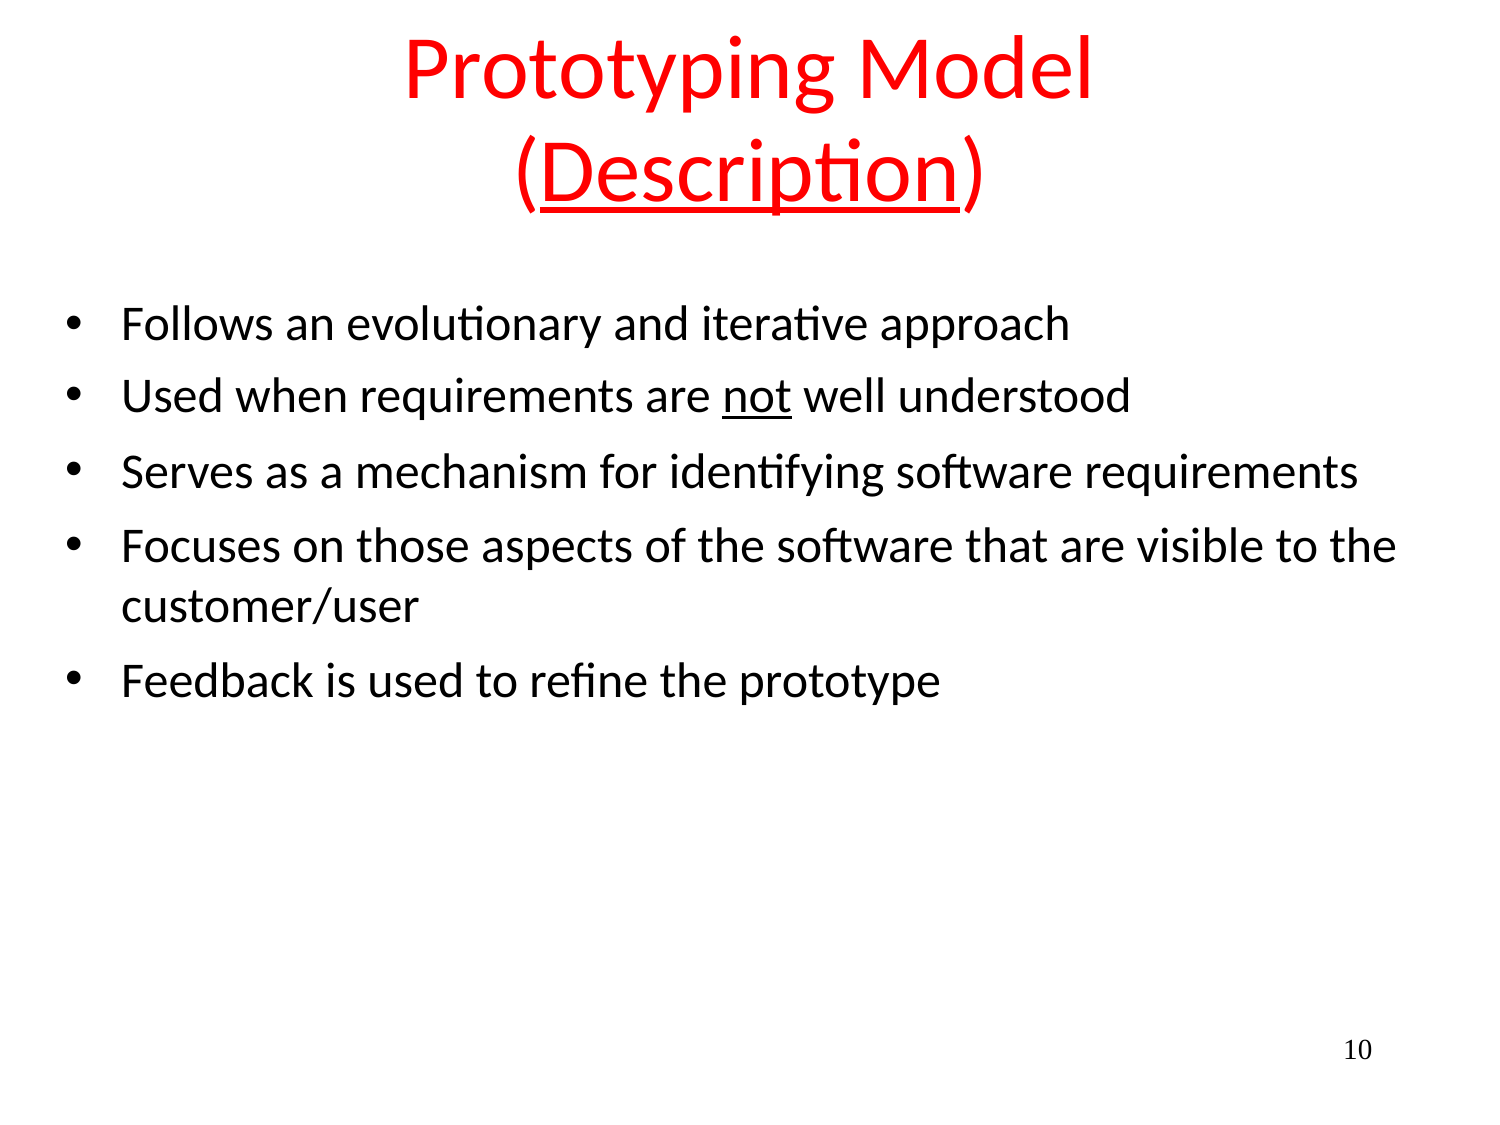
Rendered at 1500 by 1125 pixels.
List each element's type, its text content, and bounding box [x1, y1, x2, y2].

text_box ‹#› [1074, 1024, 1388, 1074]
title Prototyping Model (Description) [112, 7, 1388, 231]
list Follows an evolutionary and iterative approach Used when requirements are not well understood Serves as a mechanism for identifying software requirements Focuses on those aspects of the software that are visible to the customer/user Feedback is used to refine the prototype [50, 287, 1450, 963]
